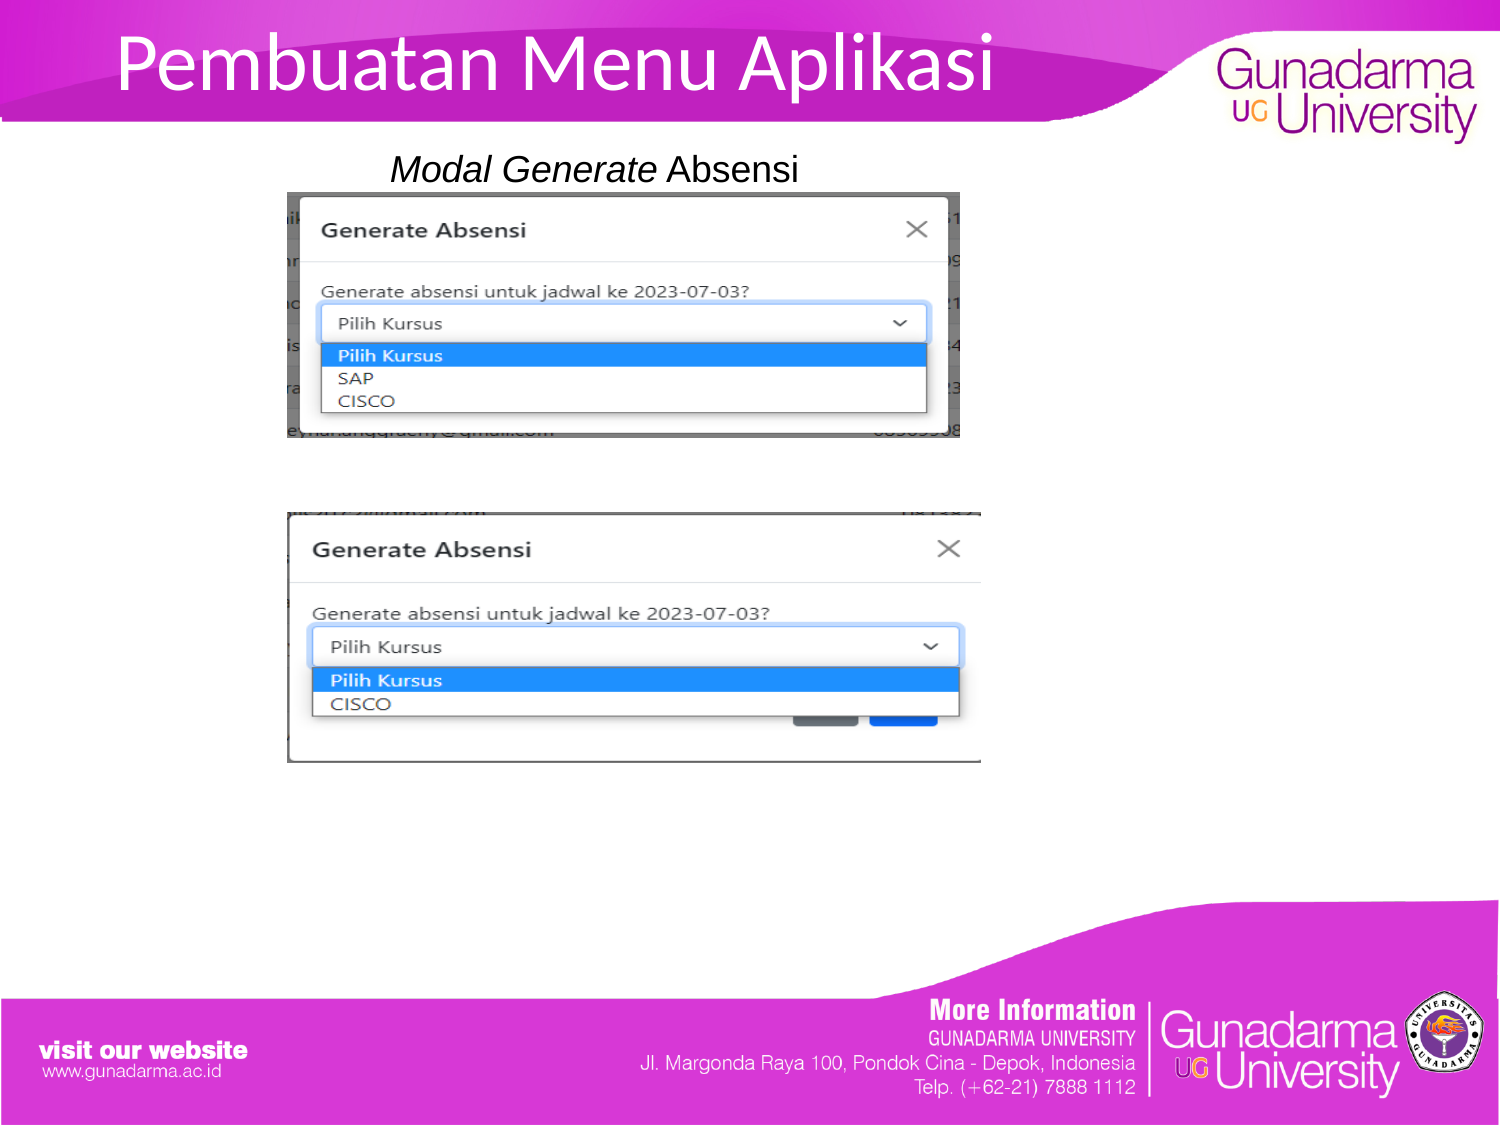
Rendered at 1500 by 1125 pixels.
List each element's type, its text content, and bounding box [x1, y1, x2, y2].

picture [0, 899, 1500, 1125]
picture [0, 0, 1500, 438]
picture [287, 512, 982, 763]
text_box Modal Generate Absensi [375, 137, 1006, 198]
title Pembuatan Menu Aplikasi [0, 0, 1113, 138]
